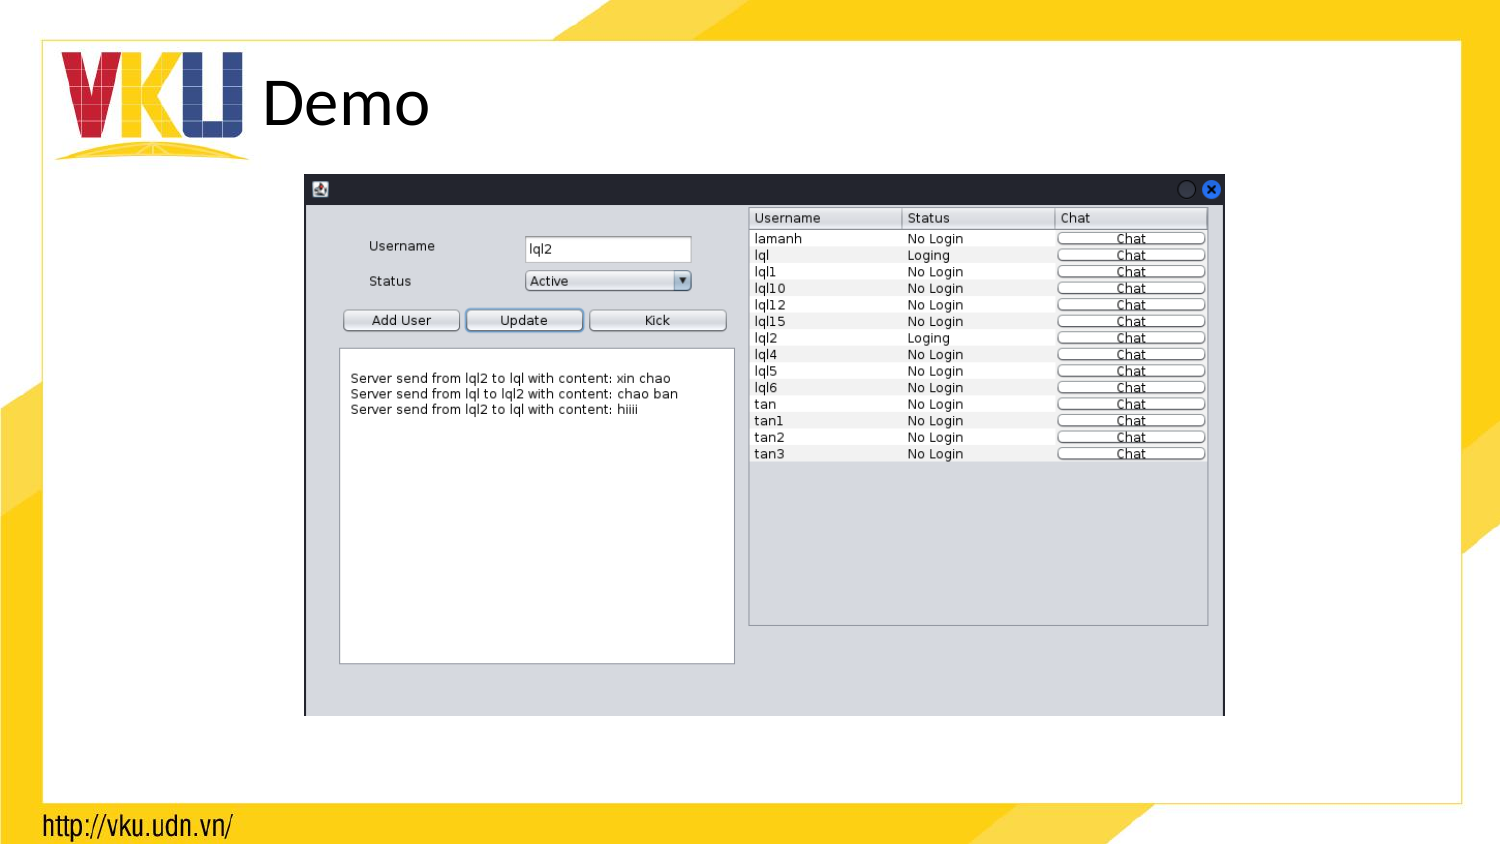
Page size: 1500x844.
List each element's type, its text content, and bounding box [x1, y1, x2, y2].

picture [0, 0, 1500, 844]
title Demo [251, 44, 1397, 162]
